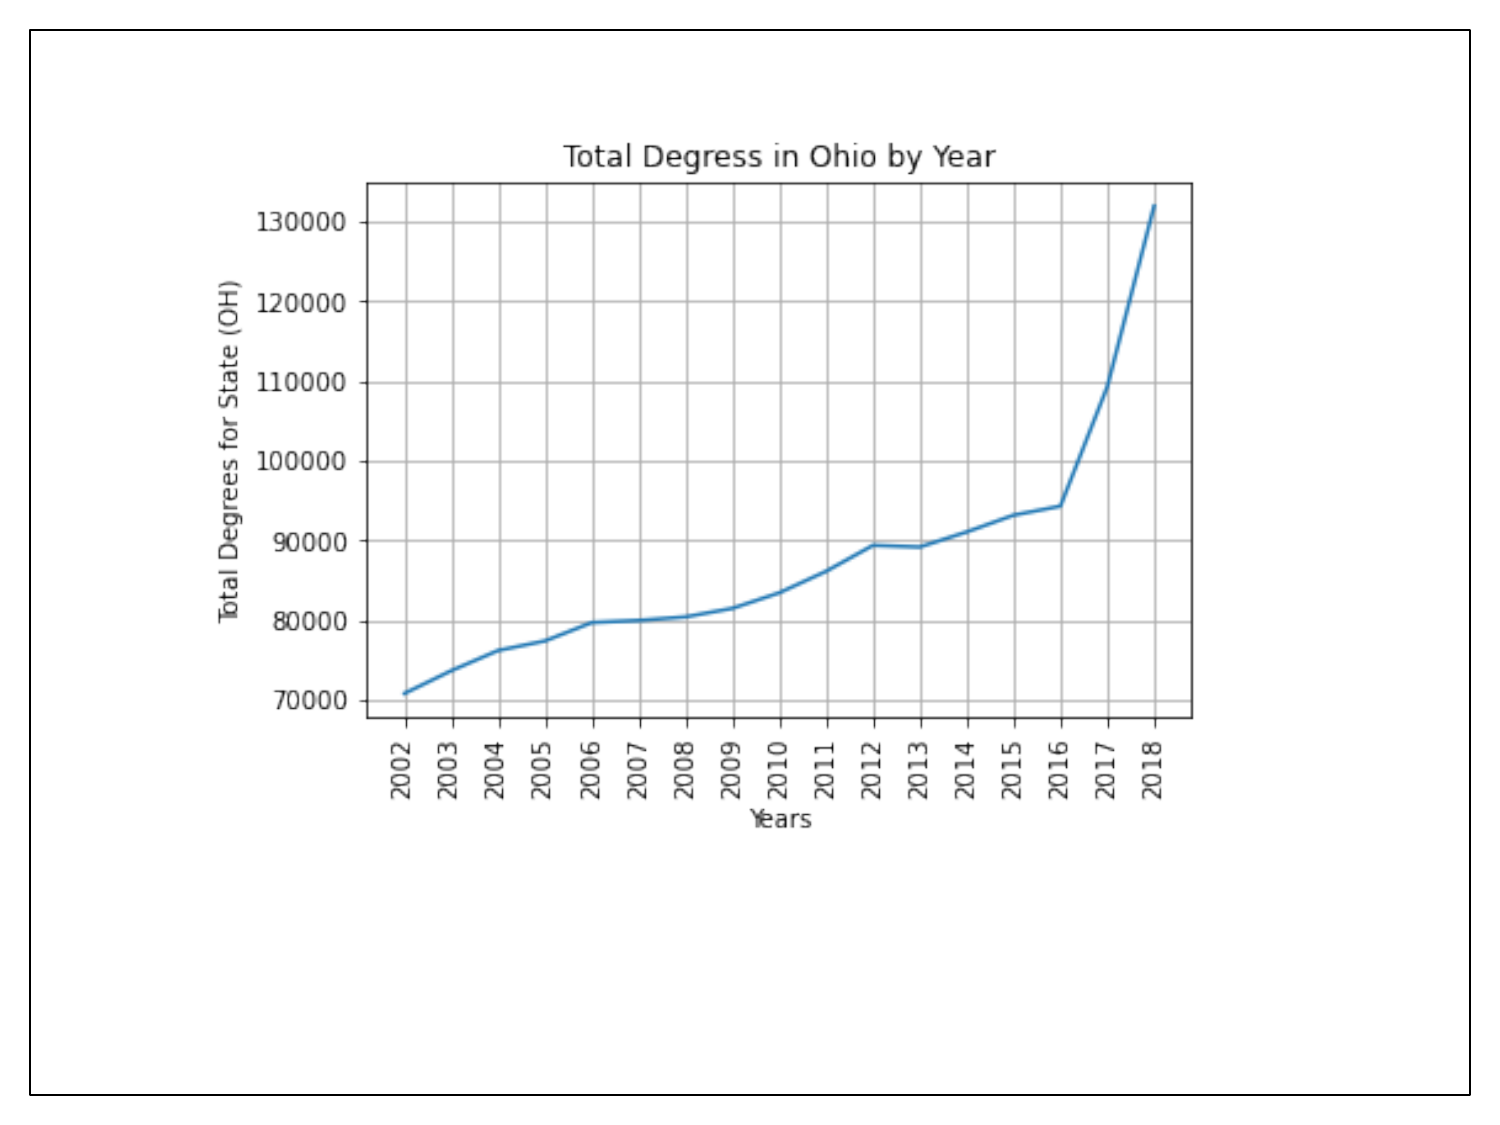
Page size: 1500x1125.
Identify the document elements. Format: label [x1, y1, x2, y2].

list [203, 126, 1209, 851]
